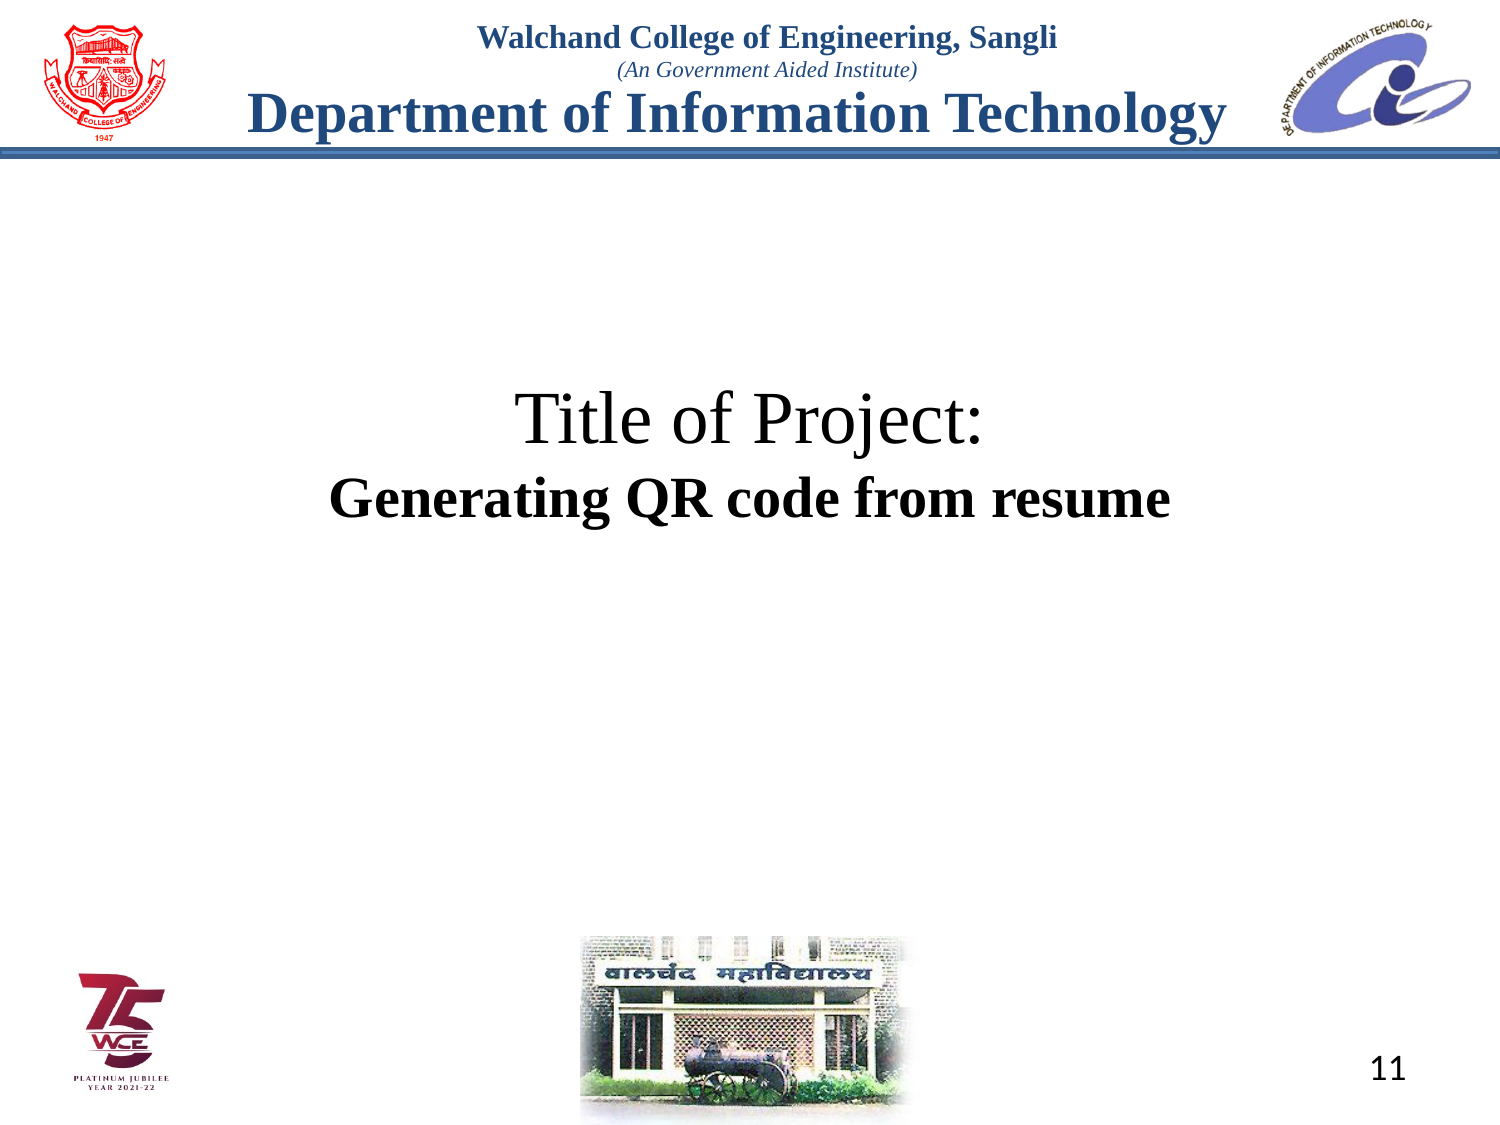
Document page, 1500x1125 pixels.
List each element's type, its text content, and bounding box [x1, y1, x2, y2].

picture [580, 936, 920, 1125]
text_box 11 [1353, 1035, 1425, 1108]
picture [1281, 19, 1471, 136]
title Title of Project: Generating QR code from resume [112, 361, 1388, 591]
picture [48, 952, 195, 1113]
picture [29, 19, 179, 149]
